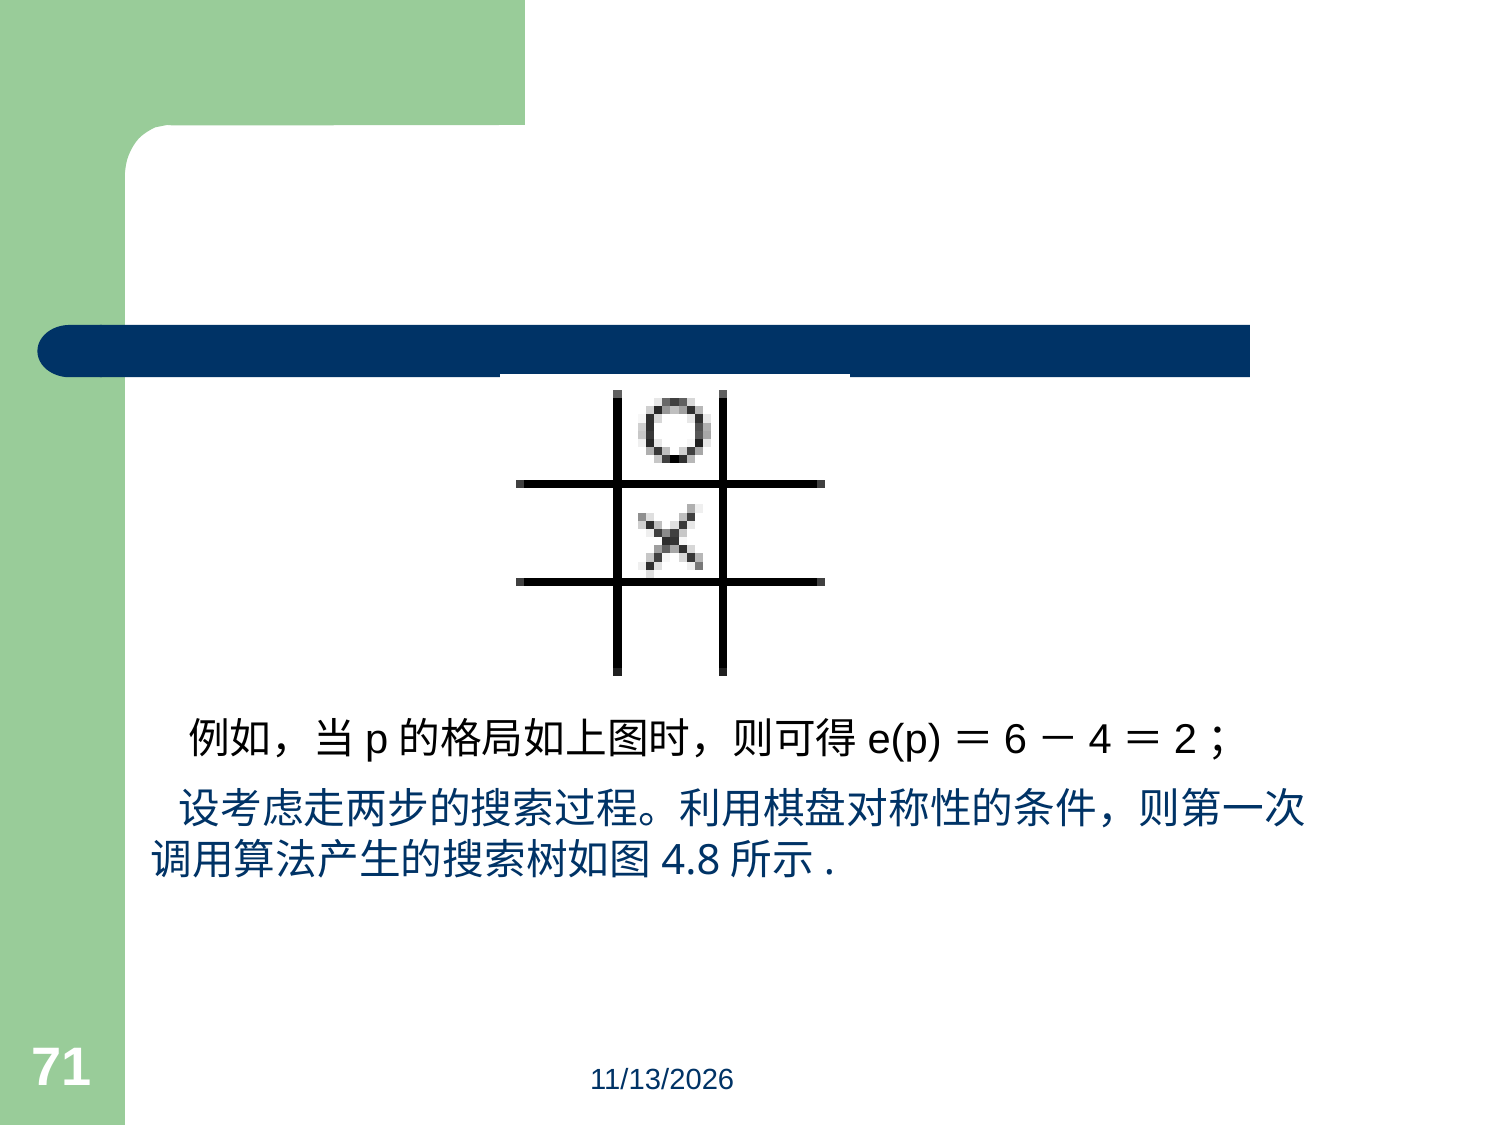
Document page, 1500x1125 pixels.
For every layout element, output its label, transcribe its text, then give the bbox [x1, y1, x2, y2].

picture [499, 374, 851, 693]
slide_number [399, 1024, 750, 1104]
slide_number 71 [13, 1023, 111, 1105]
text_box 例如，当p的格局如上图时，则可得e(p)＝6－4＝2； 设考虑走两步的搜索过程。利用棋盘对称性的条件，则第一次调用算法产生的搜索树如图4.8所示. [135, 704, 1363, 890]
